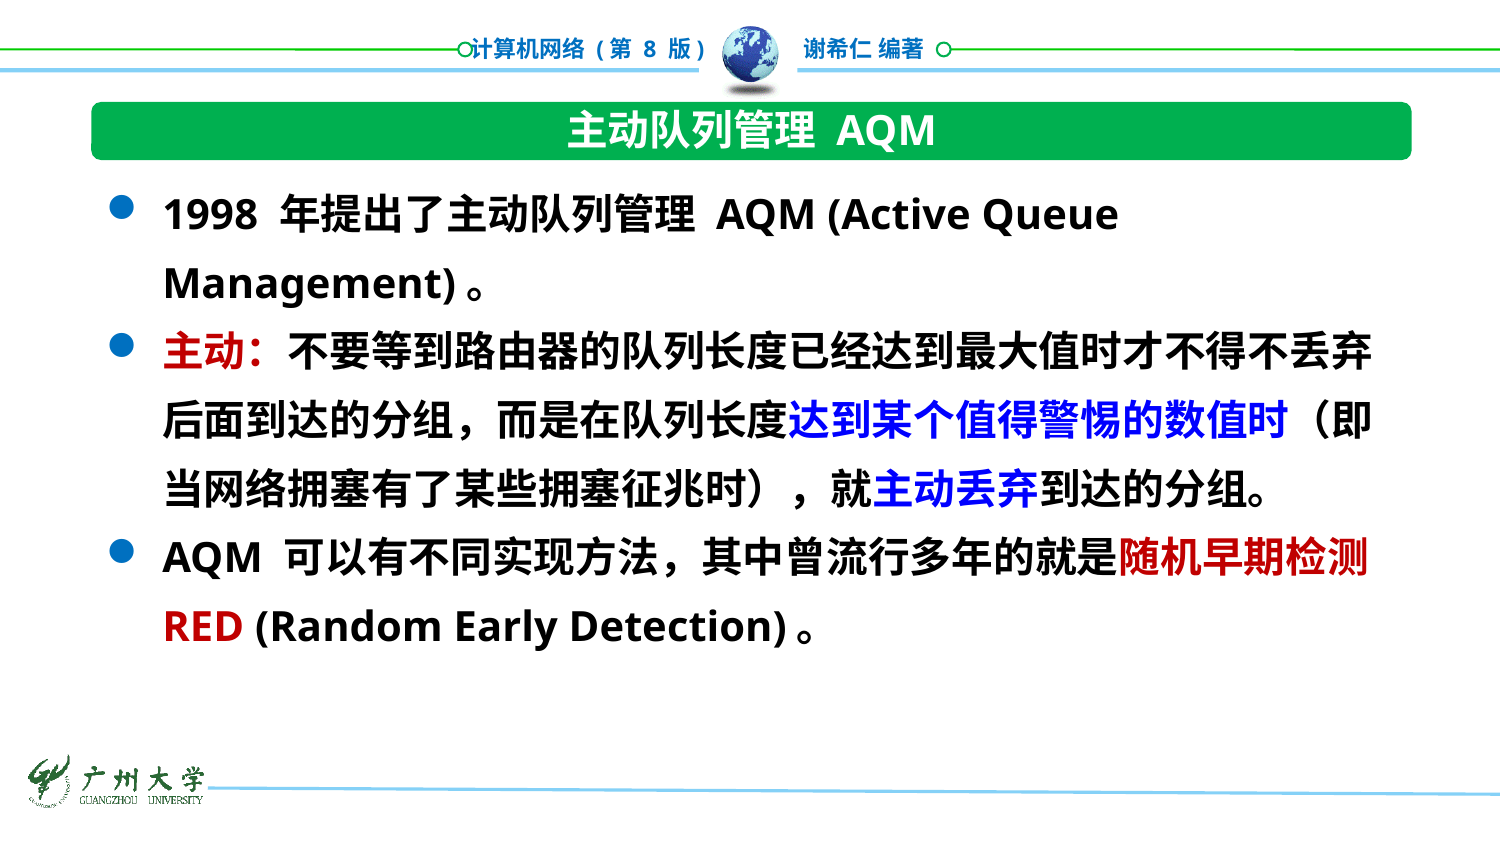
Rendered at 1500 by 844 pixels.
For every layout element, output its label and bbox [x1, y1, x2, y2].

picture [28, 754, 204, 808]
picture [720, 24, 780, 96]
text_box [91, 96, 1412, 658]
